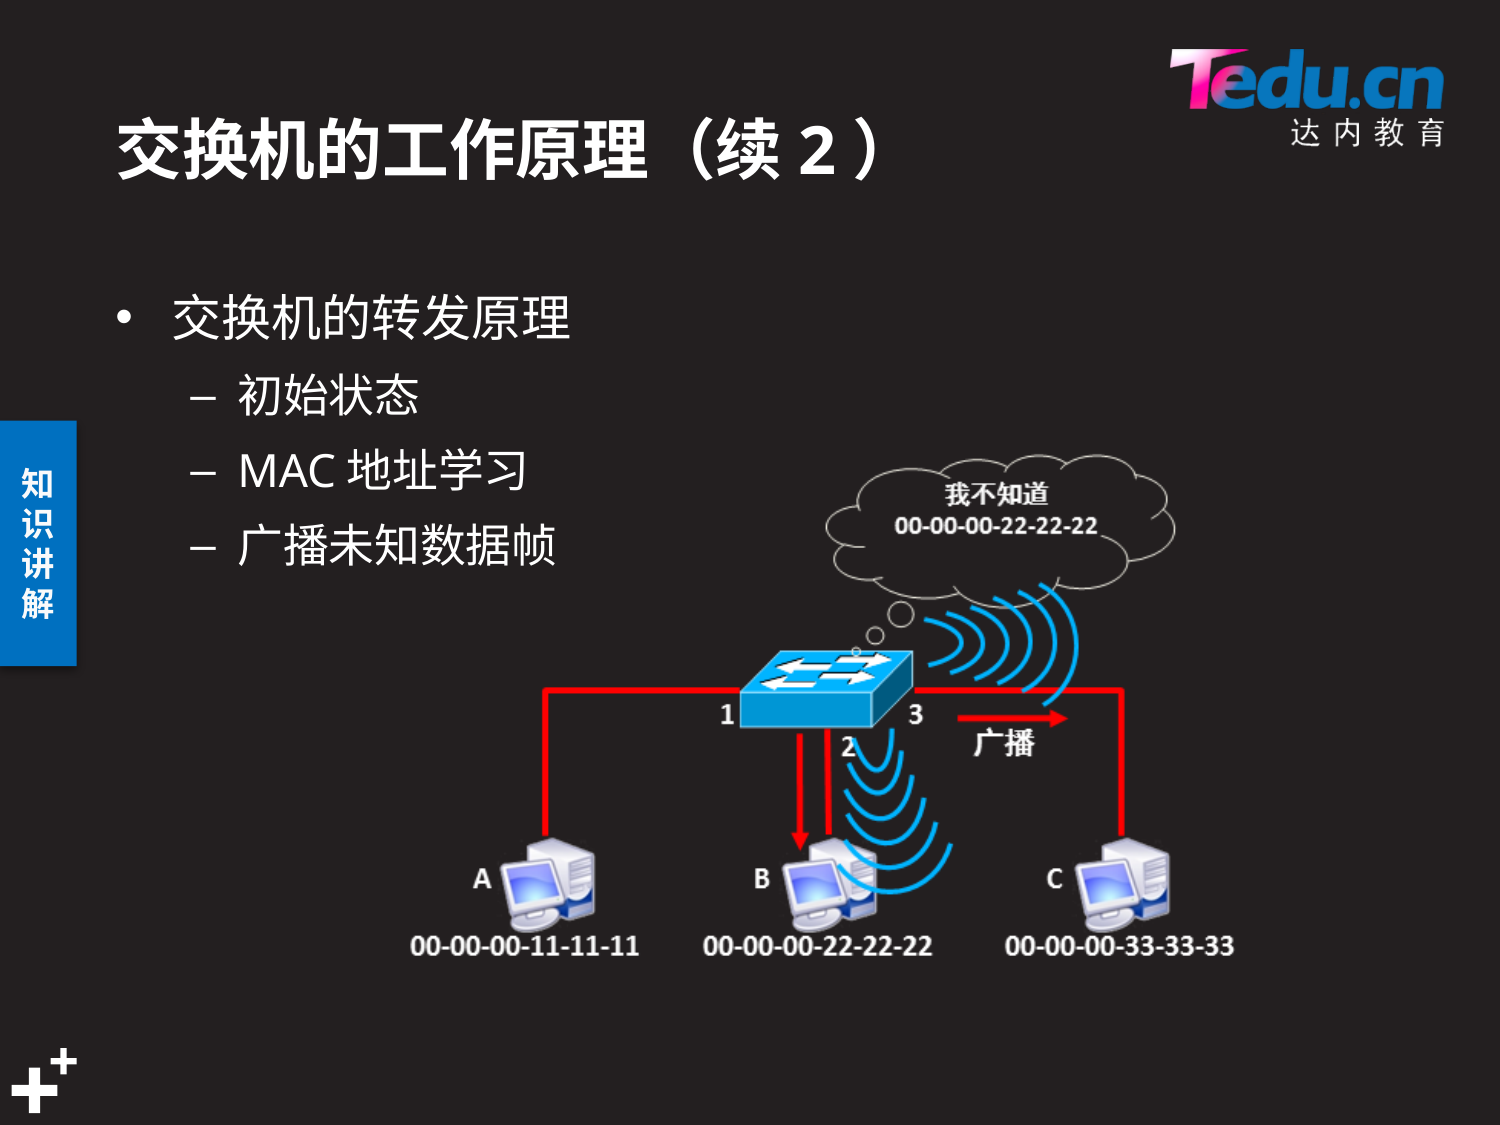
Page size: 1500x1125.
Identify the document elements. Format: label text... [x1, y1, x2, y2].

list 交换机的转发原理 初始状态 MAC地址学习 广播未知数据帧 [100, 267, 1349, 589]
title 交换机的工作原理（续2） [100, 89, 1211, 207]
picture [1157, 35, 1459, 162]
picture [383, 413, 1250, 980]
